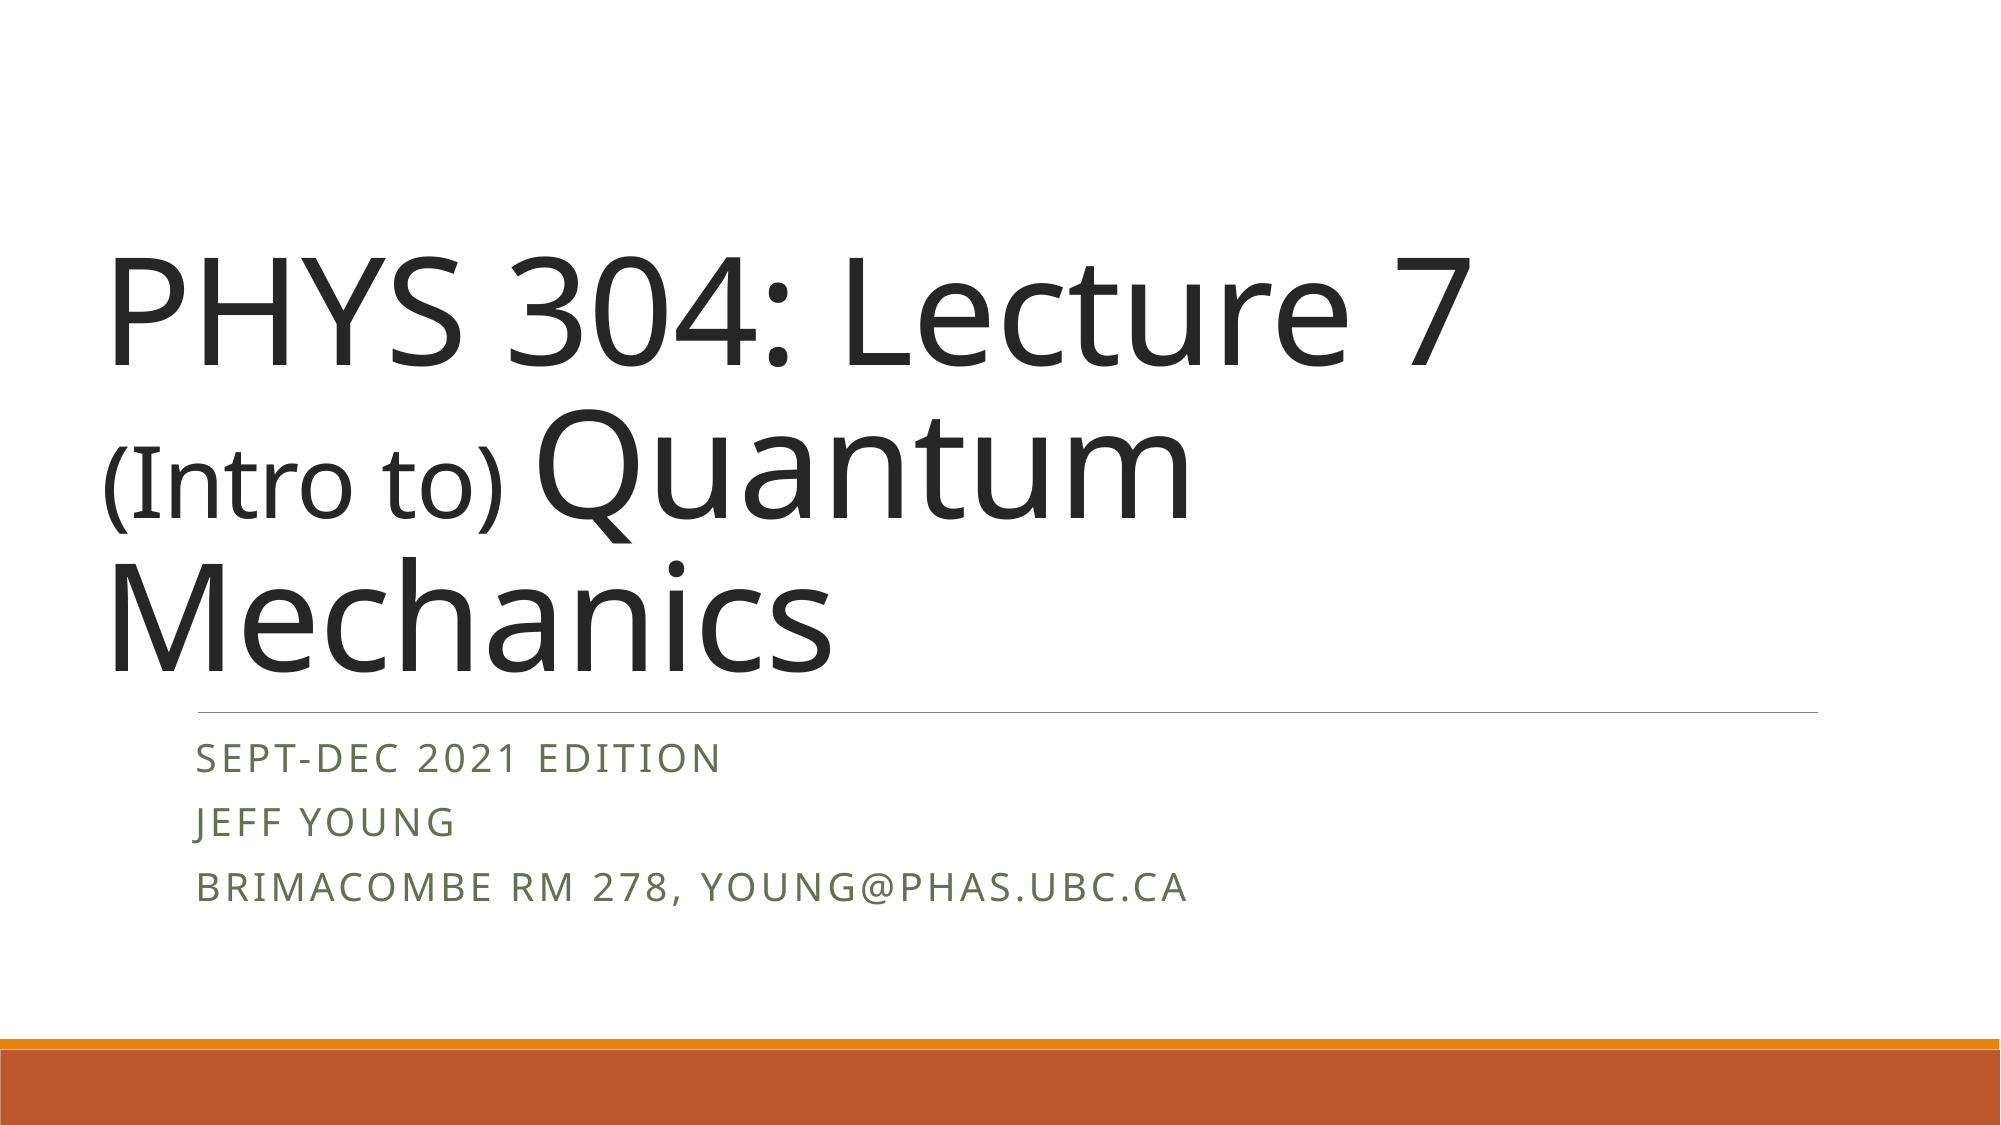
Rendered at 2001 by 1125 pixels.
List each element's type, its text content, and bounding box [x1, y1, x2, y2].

title PHYS 304: Lecture 7 (Intro to) Quantum Mechanics [86, 124, 1875, 710]
subtitle Sept-Dec 2021 Edition Jeff Young brimacombe Rm 278, young@phas.ubc.ca [180, 730, 1831, 919]
